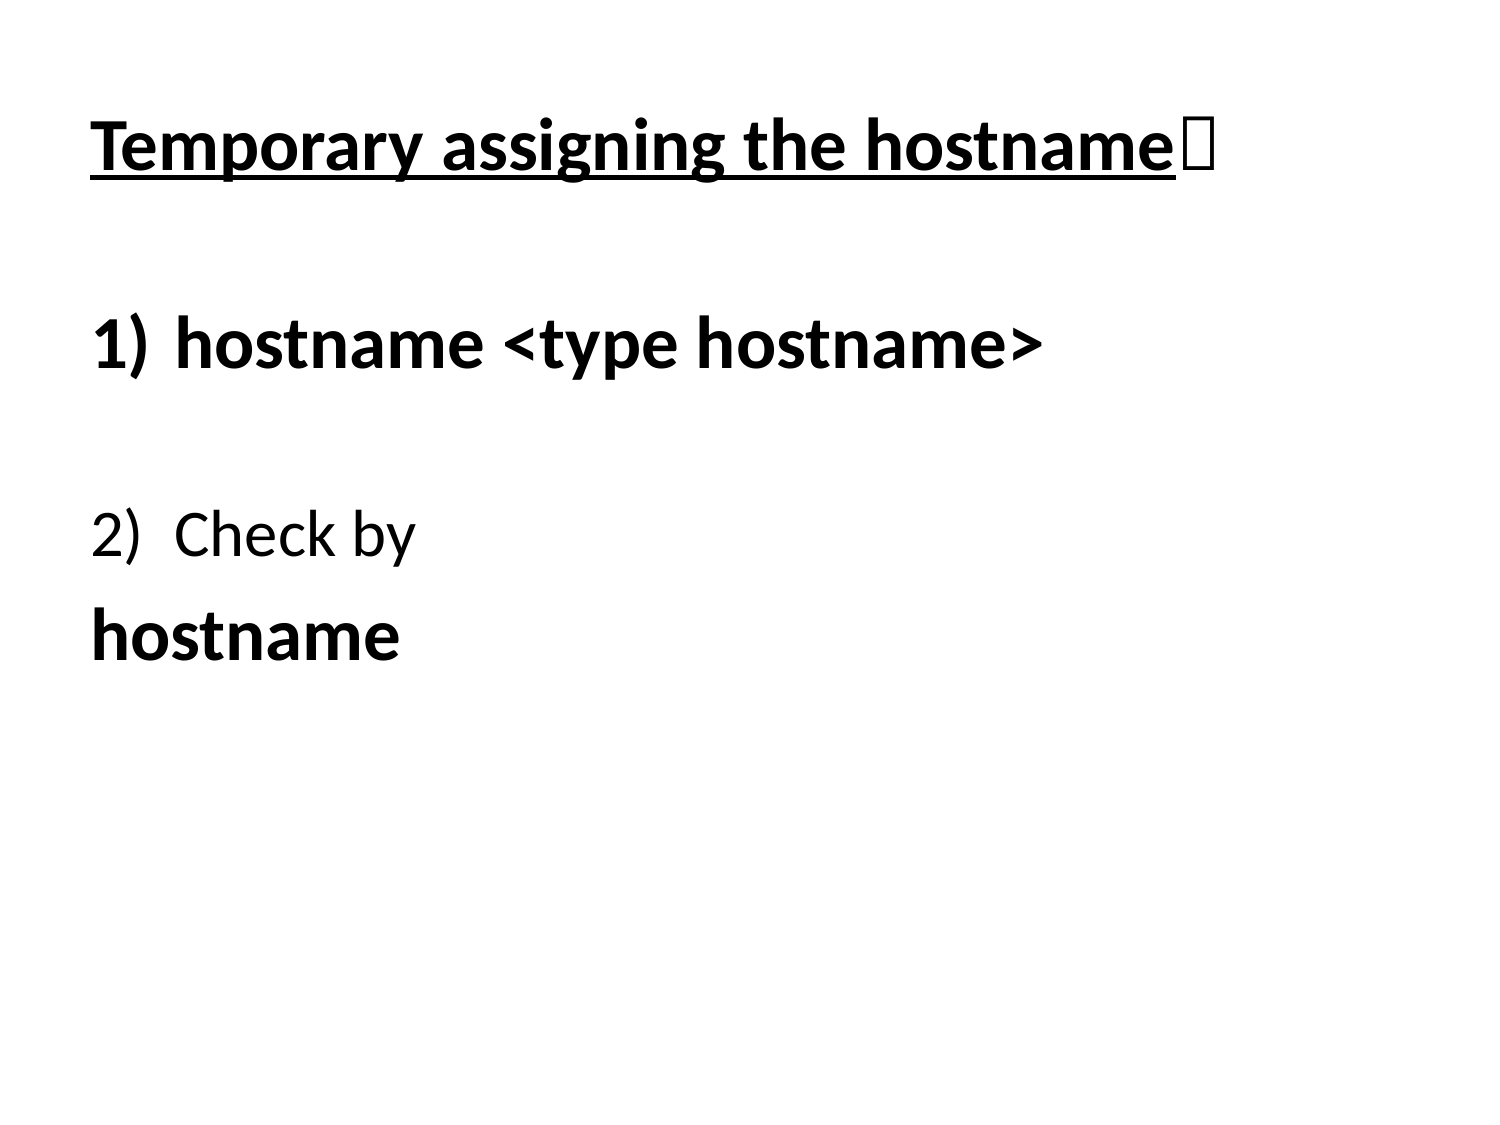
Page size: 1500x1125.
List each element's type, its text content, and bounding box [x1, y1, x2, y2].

list Temporary assigning the hostname hostname <type hostname> Check by hostname [75, 87, 1425, 1005]
